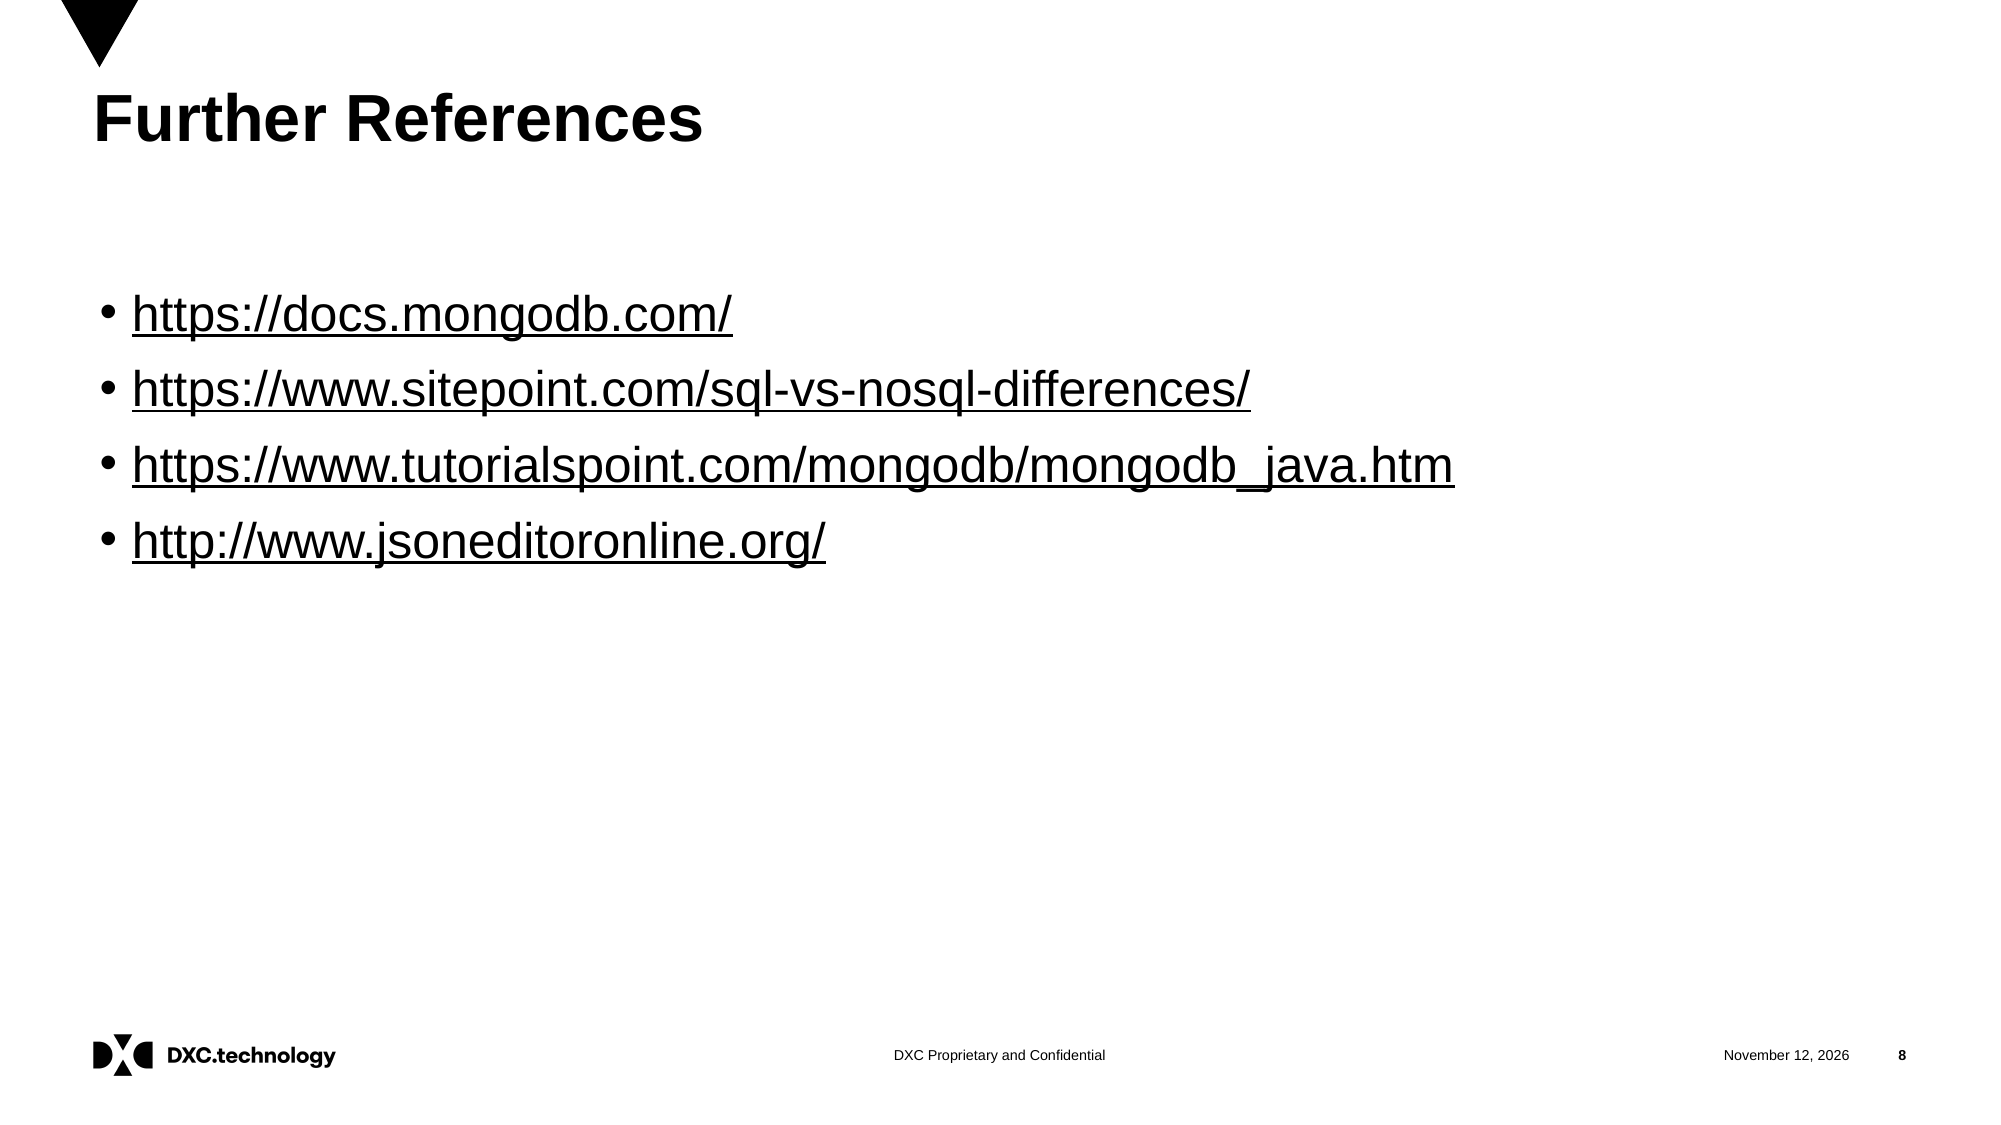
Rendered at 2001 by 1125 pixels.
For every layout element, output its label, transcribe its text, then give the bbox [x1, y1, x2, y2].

list https://docs.mongodb.com/ https://www.sitepoint.com/sql-vs-nosql-differences/ https://www.tutorialspoint.com/mongodb/mongodb_java.htm http://www.jsoneditoronline.org/ [93, 281, 1625, 982]
title Further References [93, 87, 1907, 282]
